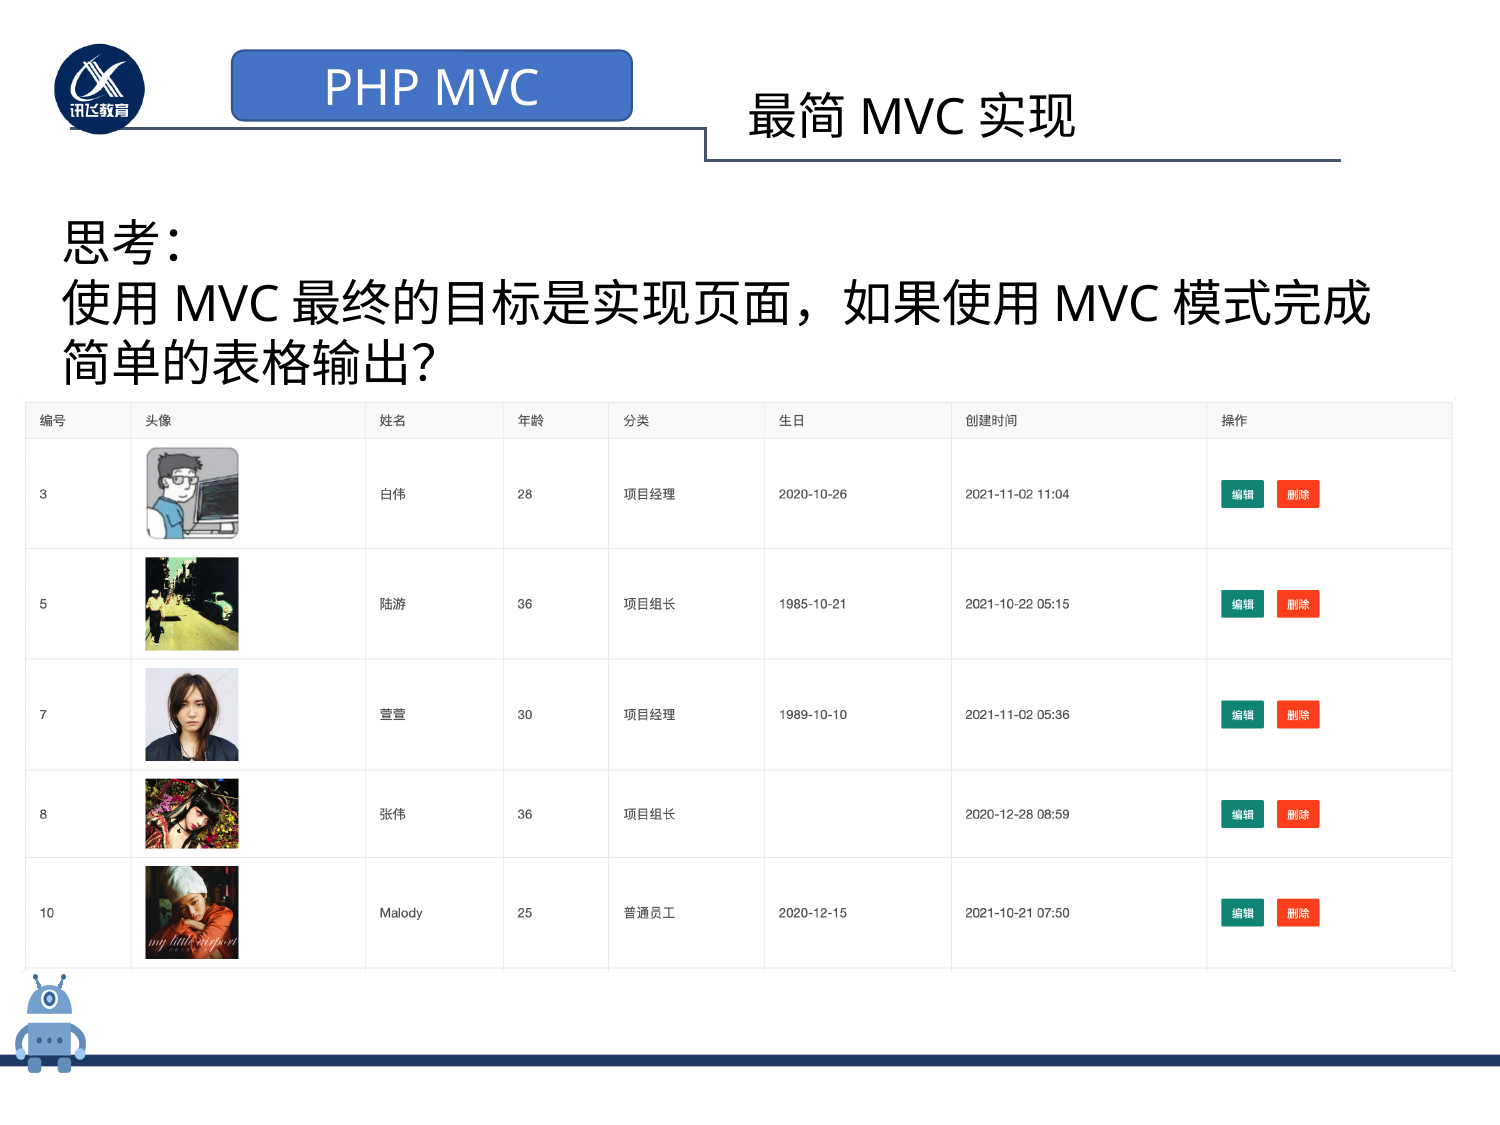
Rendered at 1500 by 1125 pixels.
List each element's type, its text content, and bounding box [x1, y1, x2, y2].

text_box 最简MVC实现 [732, 76, 1093, 128]
text_box [99, 1054, 1500, 1067]
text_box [70, 128, 1341, 161]
picture [46, 35, 154, 143]
text_box PHP MVC [230, 49, 633, 122]
picture [0, 397, 1456, 1081]
text_box 思考： 使用MVC最终的目标是实现页面，如果使用MVC模式完成简单的表格输出？ [46, 204, 1424, 397]
